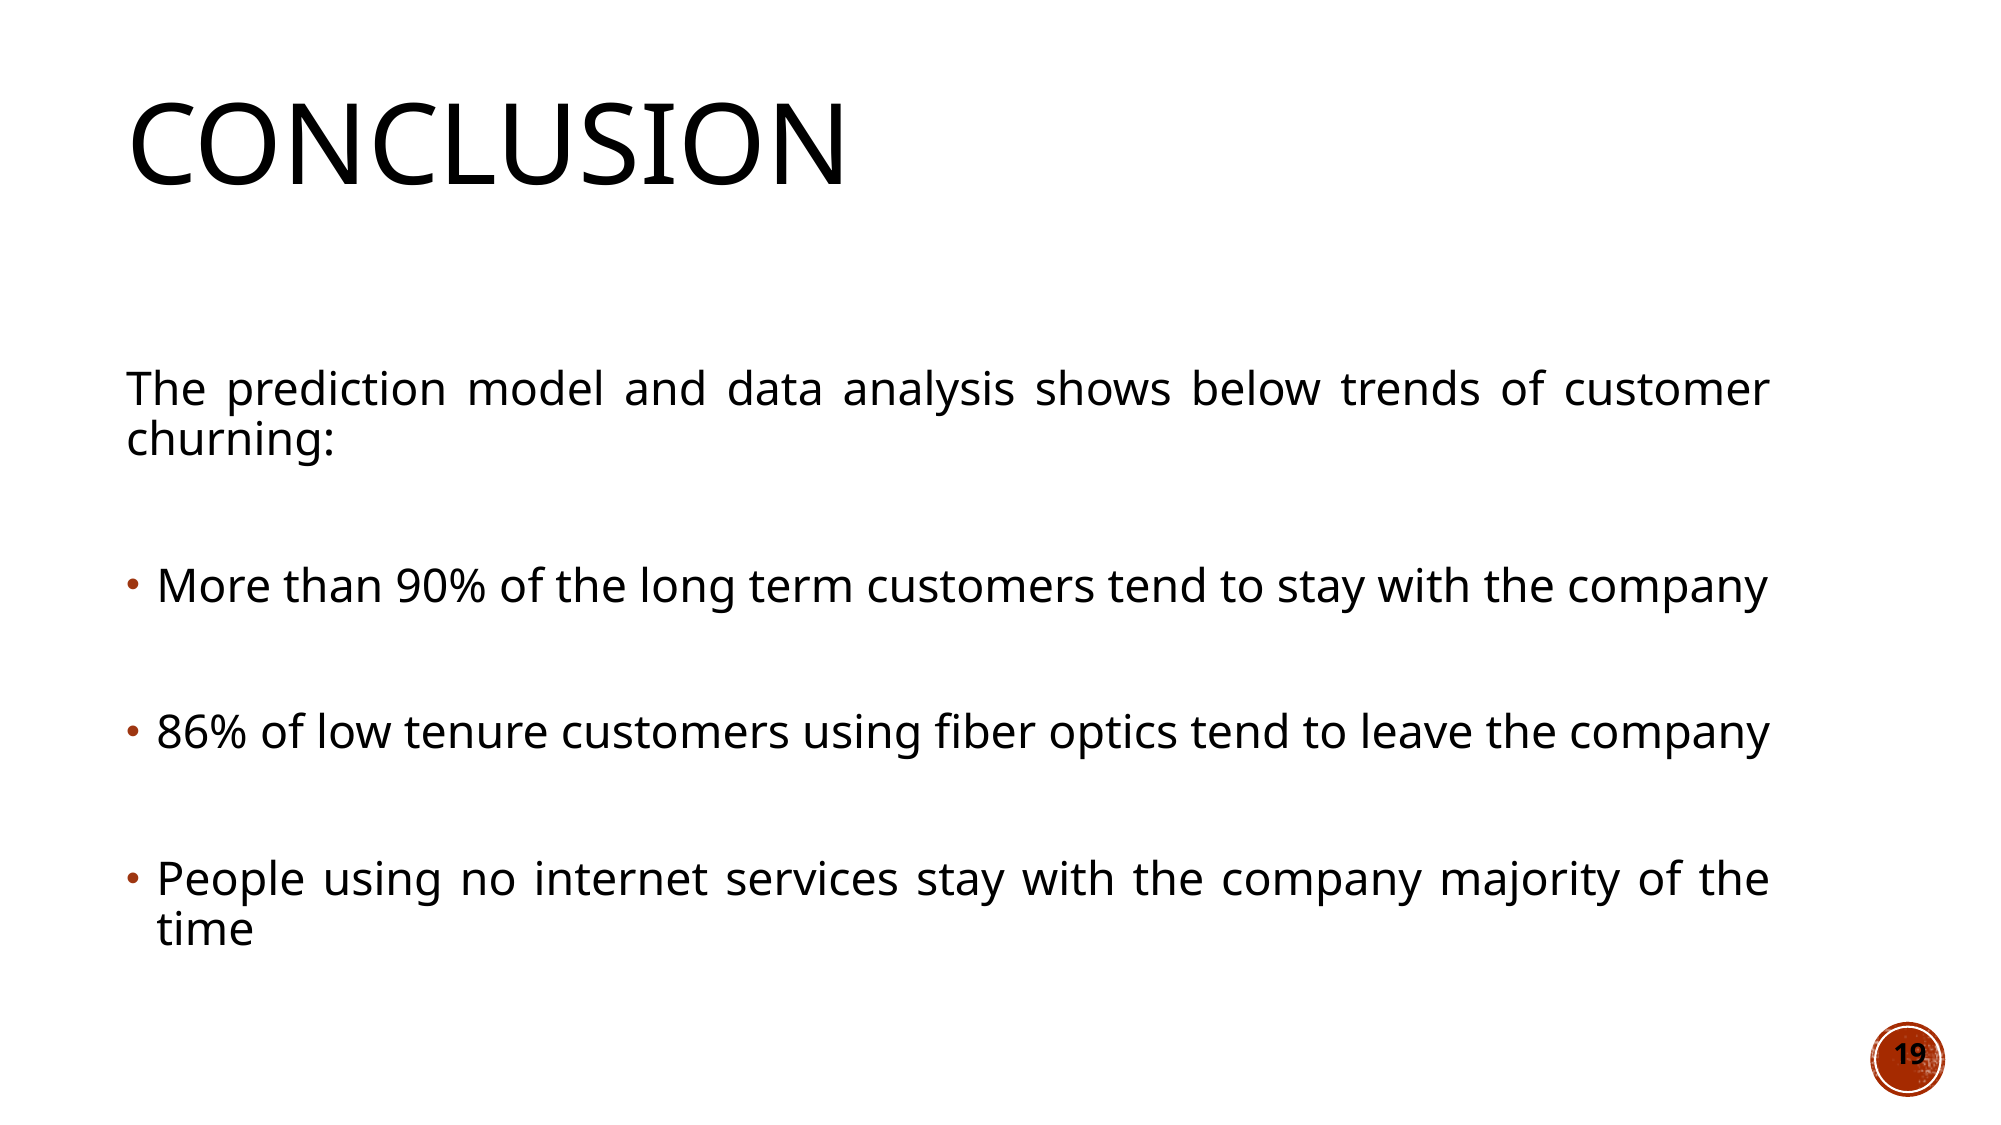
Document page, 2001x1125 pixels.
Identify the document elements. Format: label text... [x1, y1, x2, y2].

list The prediction model and data analysis shows below trends of customer churning: More than 90% of the long term customers tend to stay with the company 86% of low tenure customers using fiber optics tend to leave the company People using no internet services stay with the company majority of the time [111, 357, 1787, 995]
title Conclusion [111, 78, 1837, 218]
slide_number 19 [1685, 1025, 2000, 1085]
